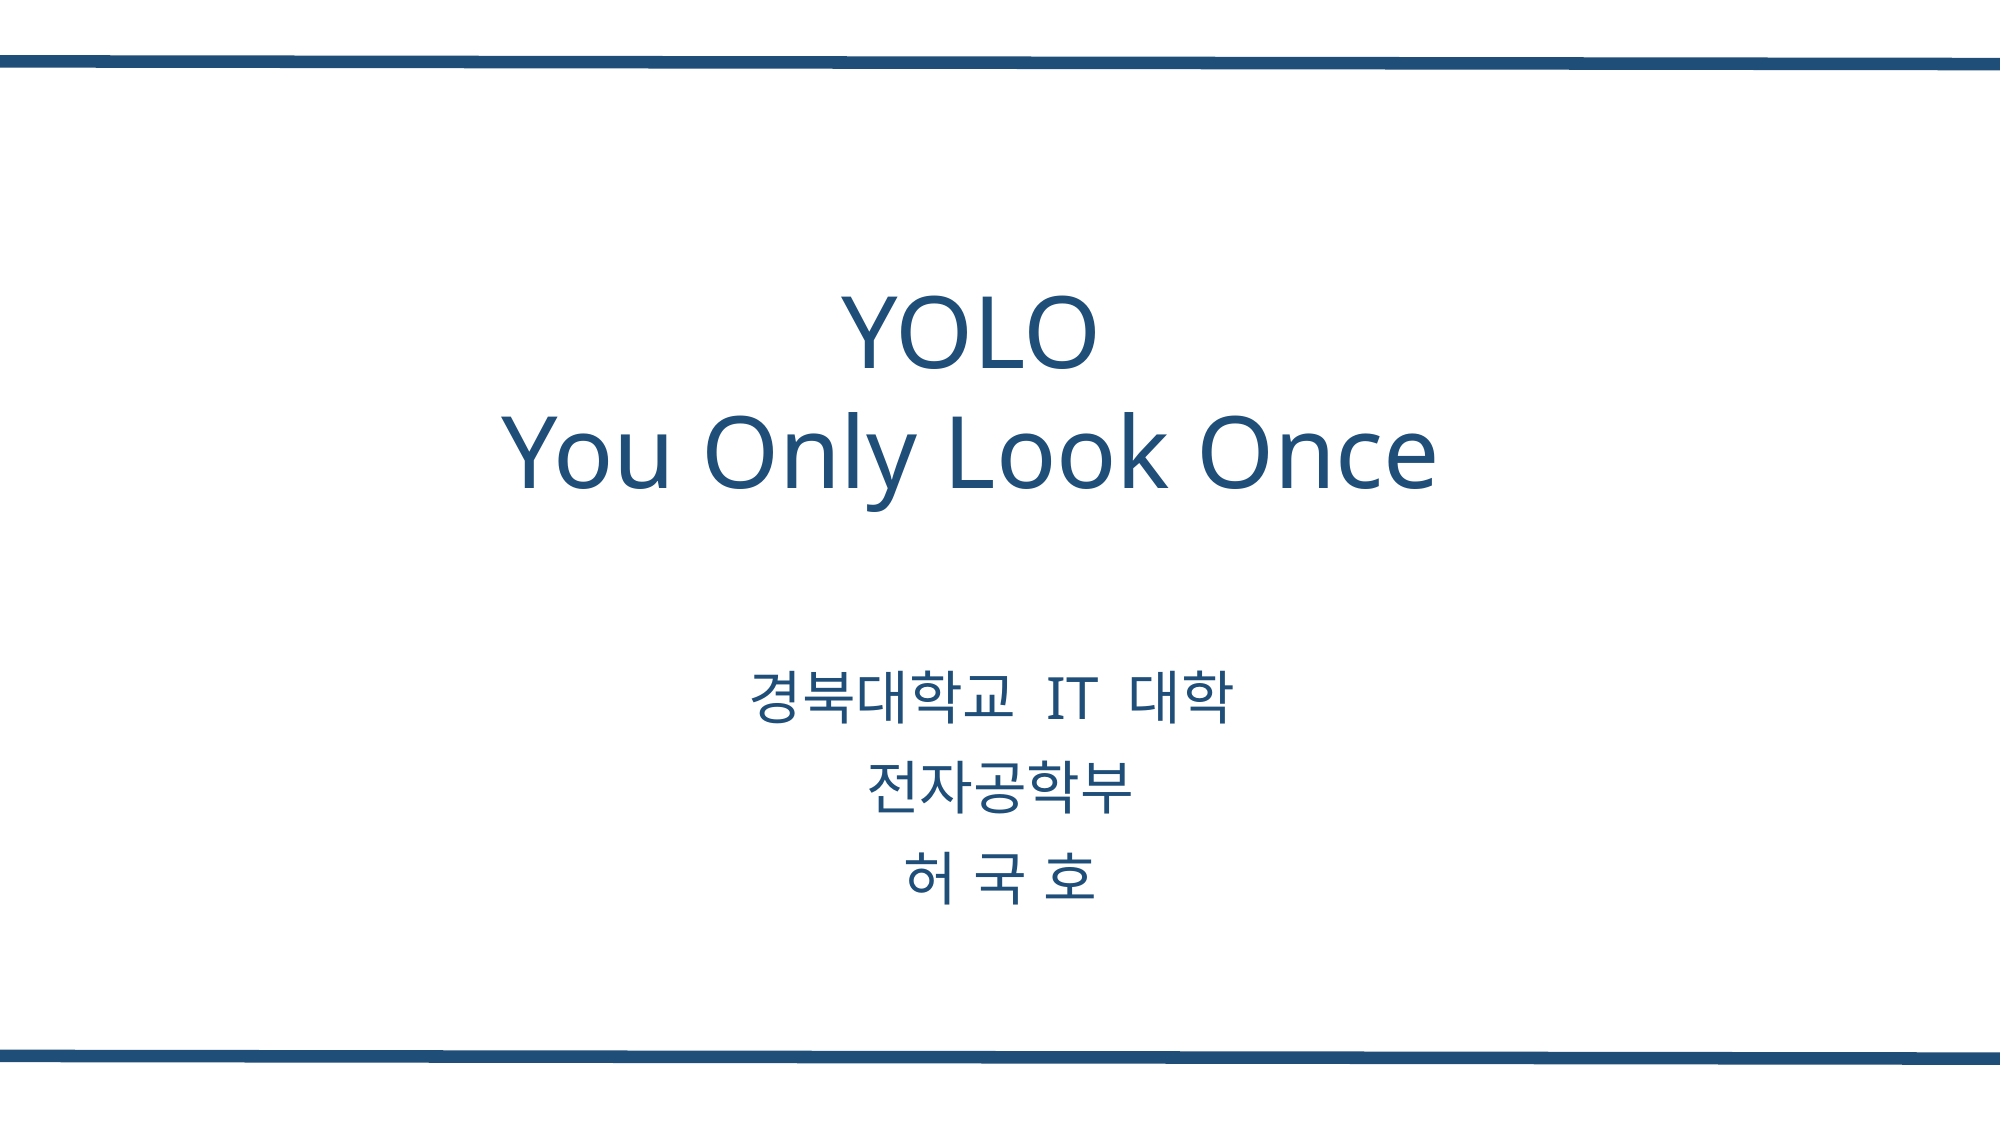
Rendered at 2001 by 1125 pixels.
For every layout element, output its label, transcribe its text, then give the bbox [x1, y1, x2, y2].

title YOLO You Only Look Once [221, 261, 1722, 581]
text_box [0, 1055, 2000, 1059]
subtitle 경북대학교 IT 대학 전자공학부 허 국 호 [169, 648, 1831, 920]
